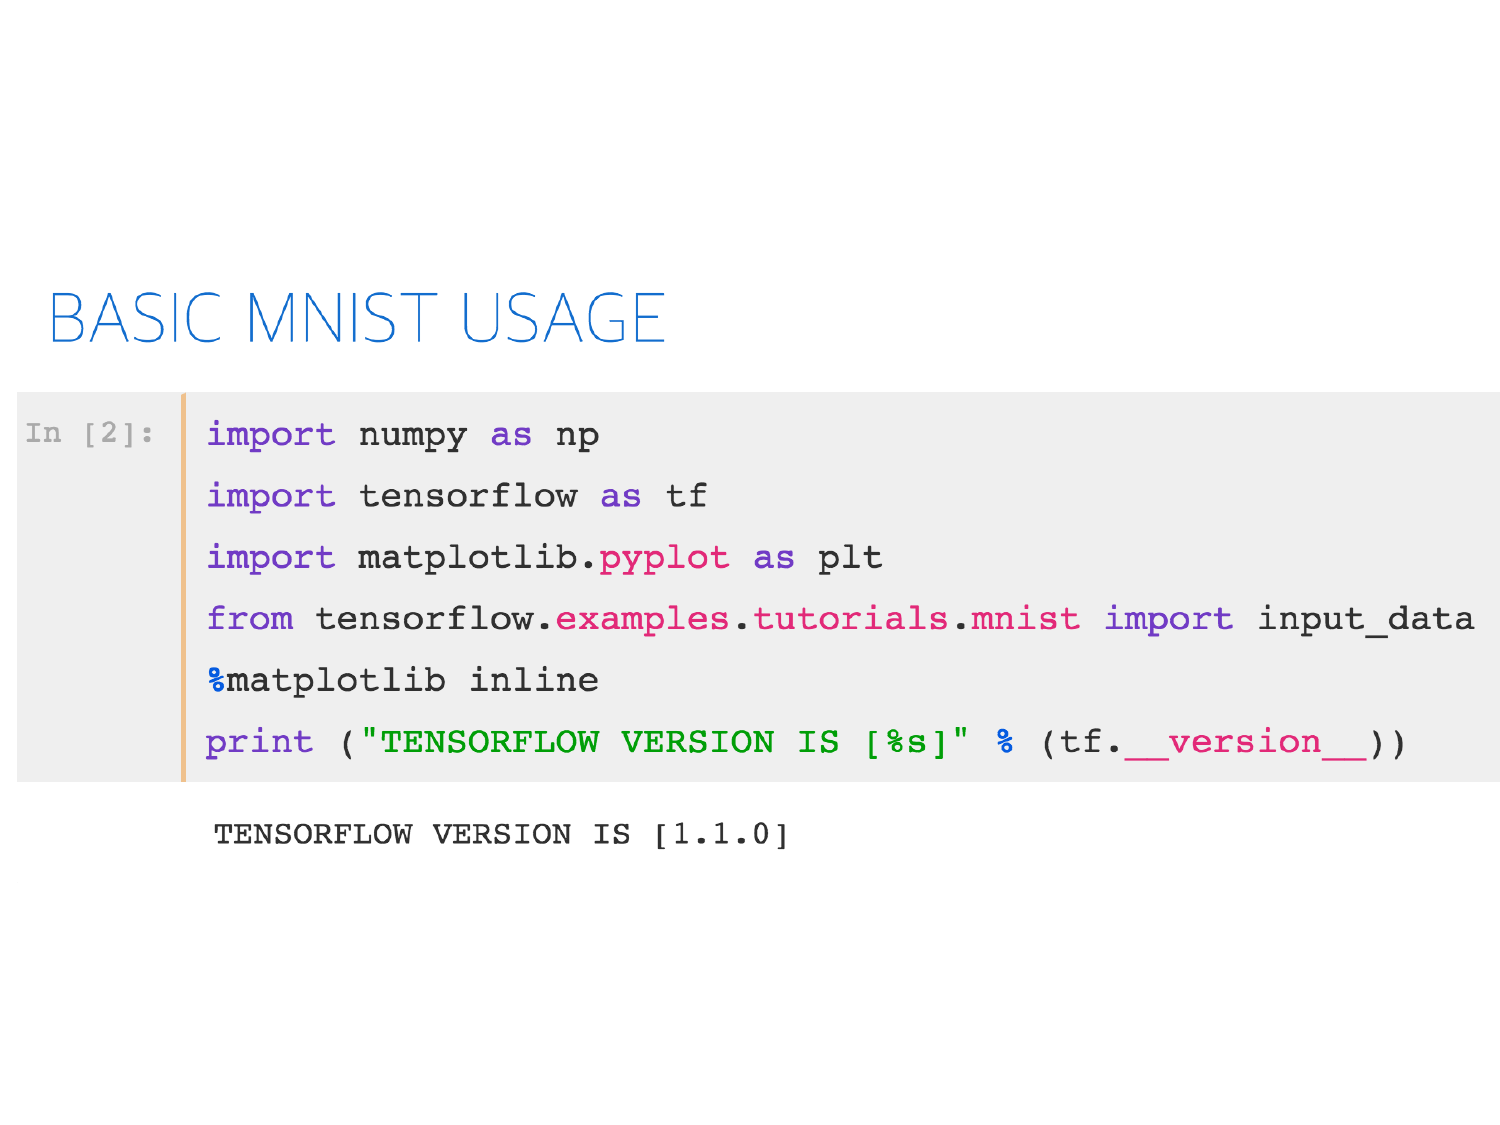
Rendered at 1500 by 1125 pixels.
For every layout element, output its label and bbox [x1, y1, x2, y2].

picture [0, 241, 1500, 883]
